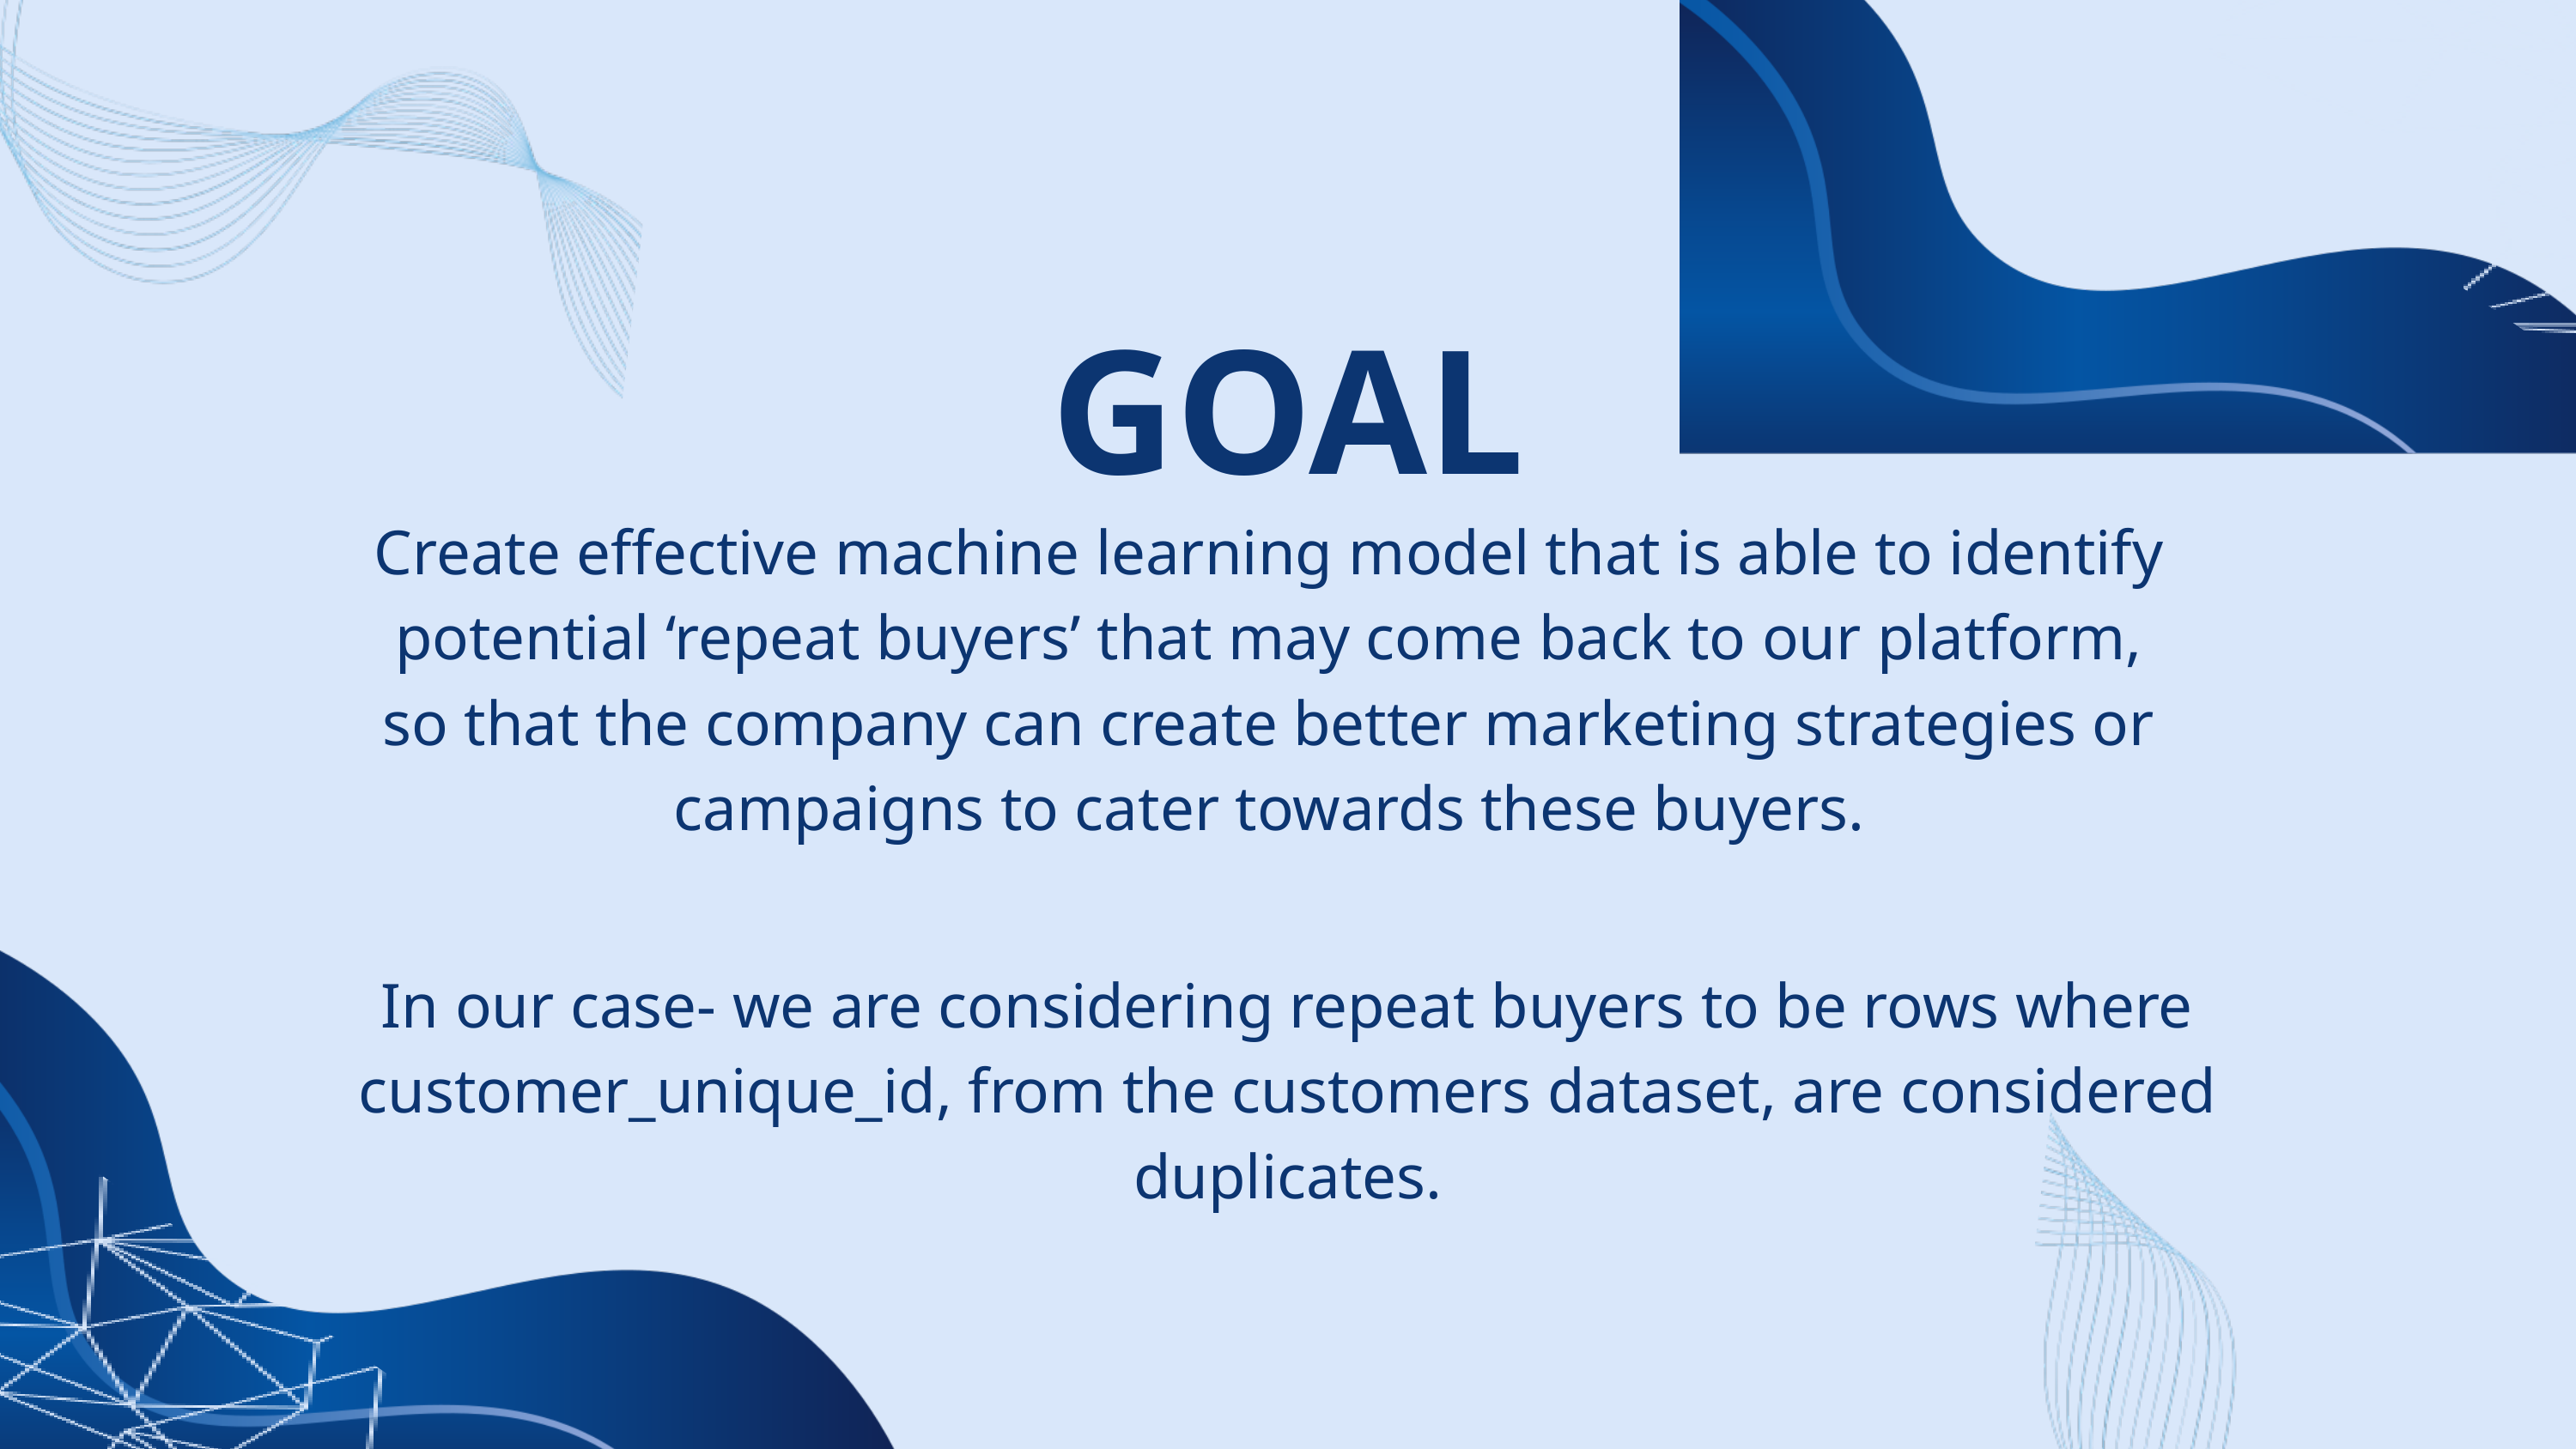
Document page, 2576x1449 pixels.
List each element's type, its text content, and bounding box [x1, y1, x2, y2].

text_box In our case- we are considering repeat buyers to be rows where customer_unique_id, from the customers dataset, are considered duplicates. [323, 955, 2253, 1211]
text_box [2177, 0, 2576, 367]
text_box [1680, 0, 2576, 475]
text_box [2011, 1052, 2576, 1449]
text_box [0, 917, 907, 1449]
text_box [0, 0, 669, 413]
text_box [0, 1105, 495, 1449]
text_box GOAL [582, 267, 1993, 501]
text_box Create effective machine learning model that is able to identify potential ‘repeat buyers’ that may come back to our platform, so that the company can create better marketing strategies or campaigns to cater towards these buyers. [292, 501, 2246, 843]
